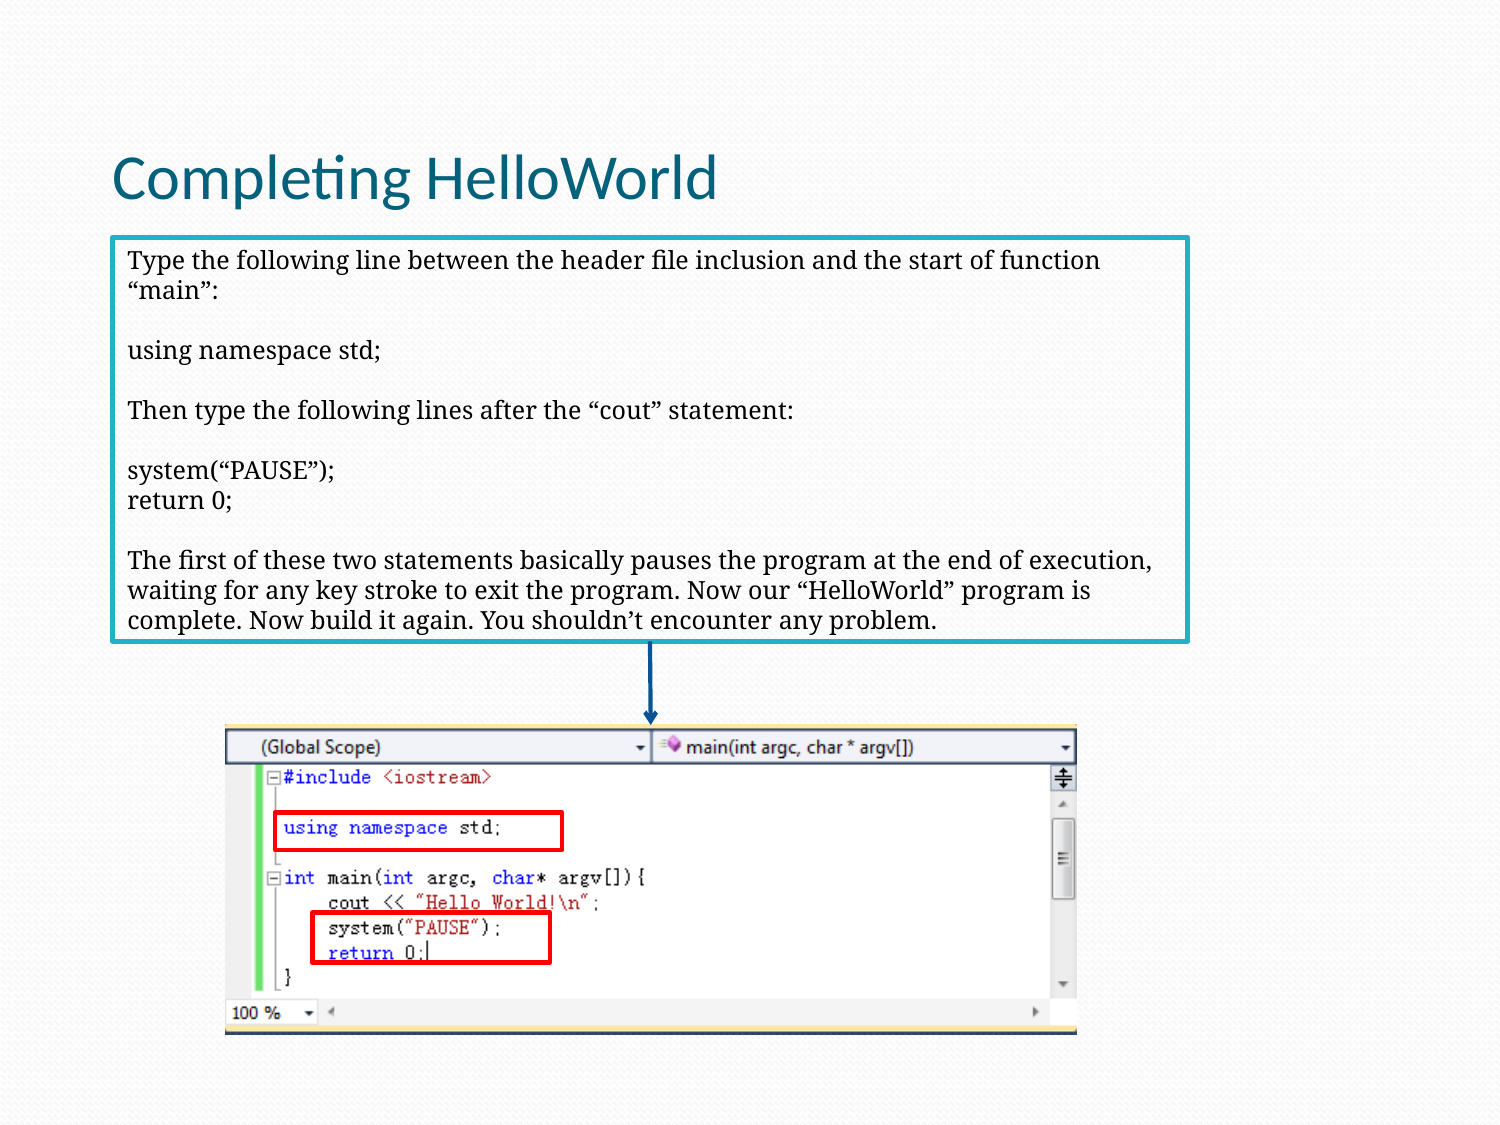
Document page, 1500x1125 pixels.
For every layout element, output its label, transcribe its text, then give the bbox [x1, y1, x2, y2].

picture [224, 724, 1077, 1035]
text_box Type the following line between the header file inclusion and the start of function “main”: using namespace std; Then type the following lines after the “cout” statement: system(“PAUSE”); return 0; The first of these two statements basically pauses the program at the end of execution, waiting for any key stroke to exit the program. Now our “HelloWorld” program is complete. Now build it again. You shouldn’t encounter any problem. [112, 237, 1188, 642]
title Completing HelloWorld [112, 127, 1425, 213]
